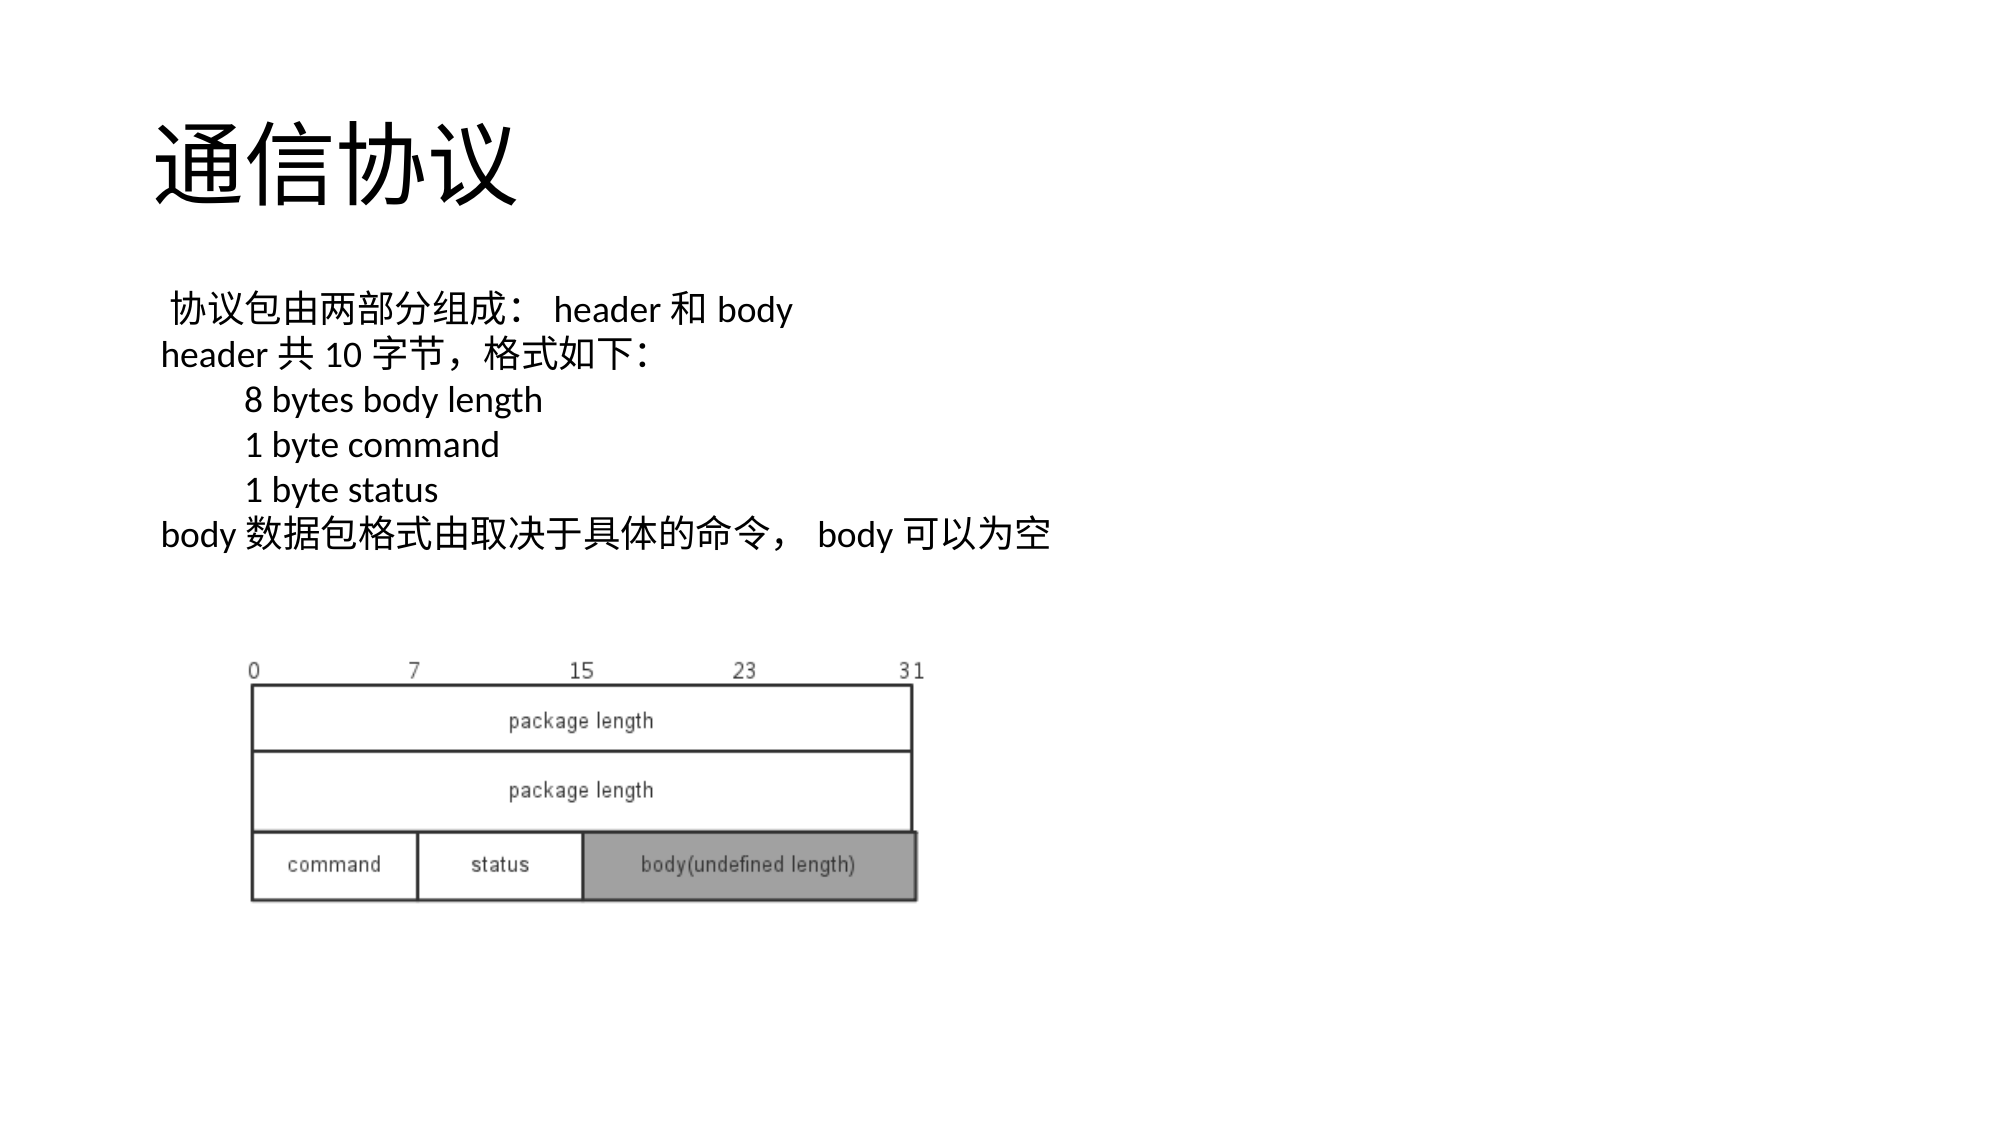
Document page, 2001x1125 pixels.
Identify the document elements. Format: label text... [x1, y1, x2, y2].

text_box 协议包由两部分组成：header和body header共10字节，格式如下： 8 bytes body length 1 byte command 1 byte status body数据包格式由取决于具体的命令，body可以为空 [137, 277, 1500, 562]
picture [137, 565, 1003, 954]
title 通信协议 [137, 59, 1863, 278]
